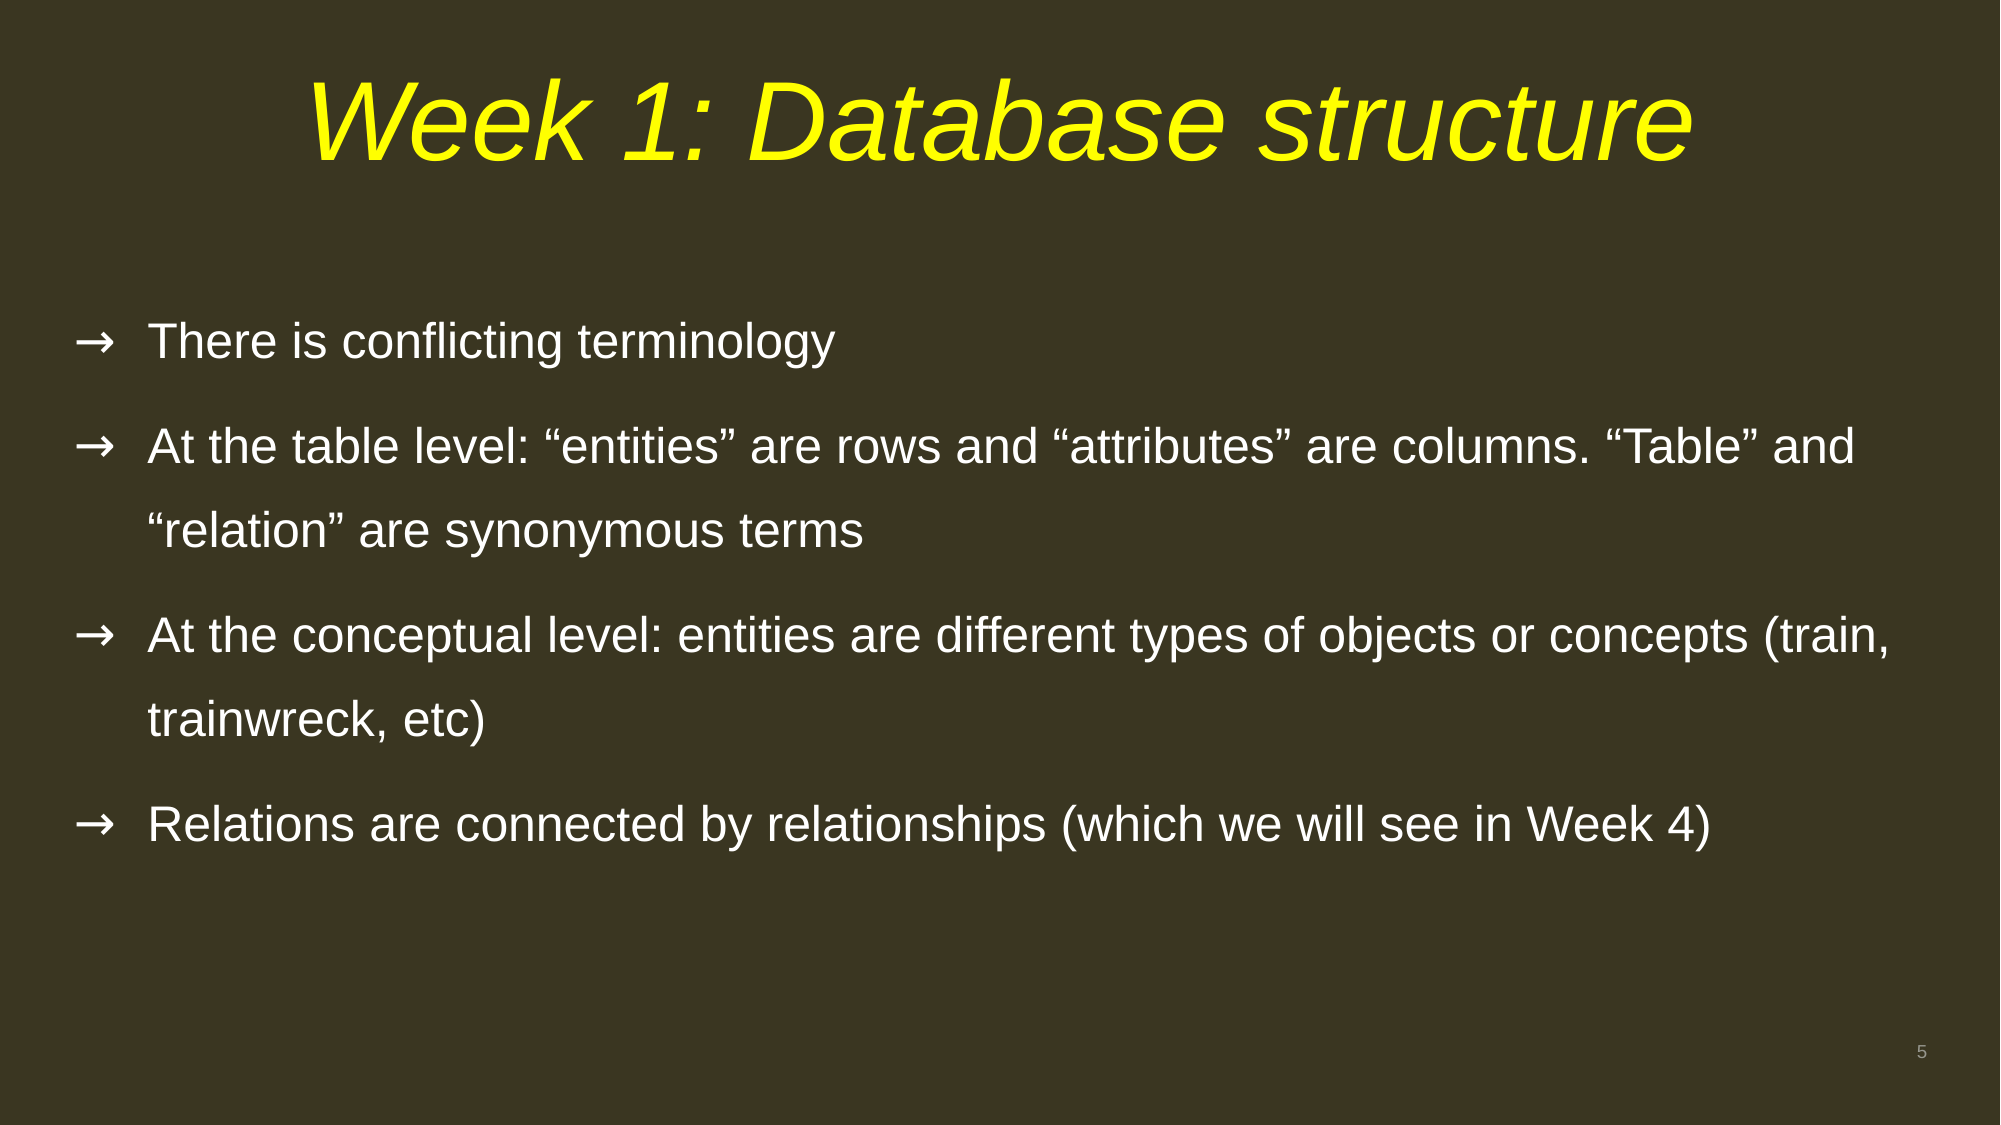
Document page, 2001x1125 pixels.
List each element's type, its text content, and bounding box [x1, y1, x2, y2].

slide_number 5 [1679, 1009, 1928, 1092]
list There is conflicting terminology At the table level: “entities” are rows and “attributes” are columns. “Table” and “relation” are synonymous terms At the conceptual level: entities are different types of objects or concepts (train, trainwreck, etc) Relations are connected by relationships (which we will see in Week 4) [73, 284, 1927, 906]
title Week 1: Database structure [73, 63, 1928, 251]
